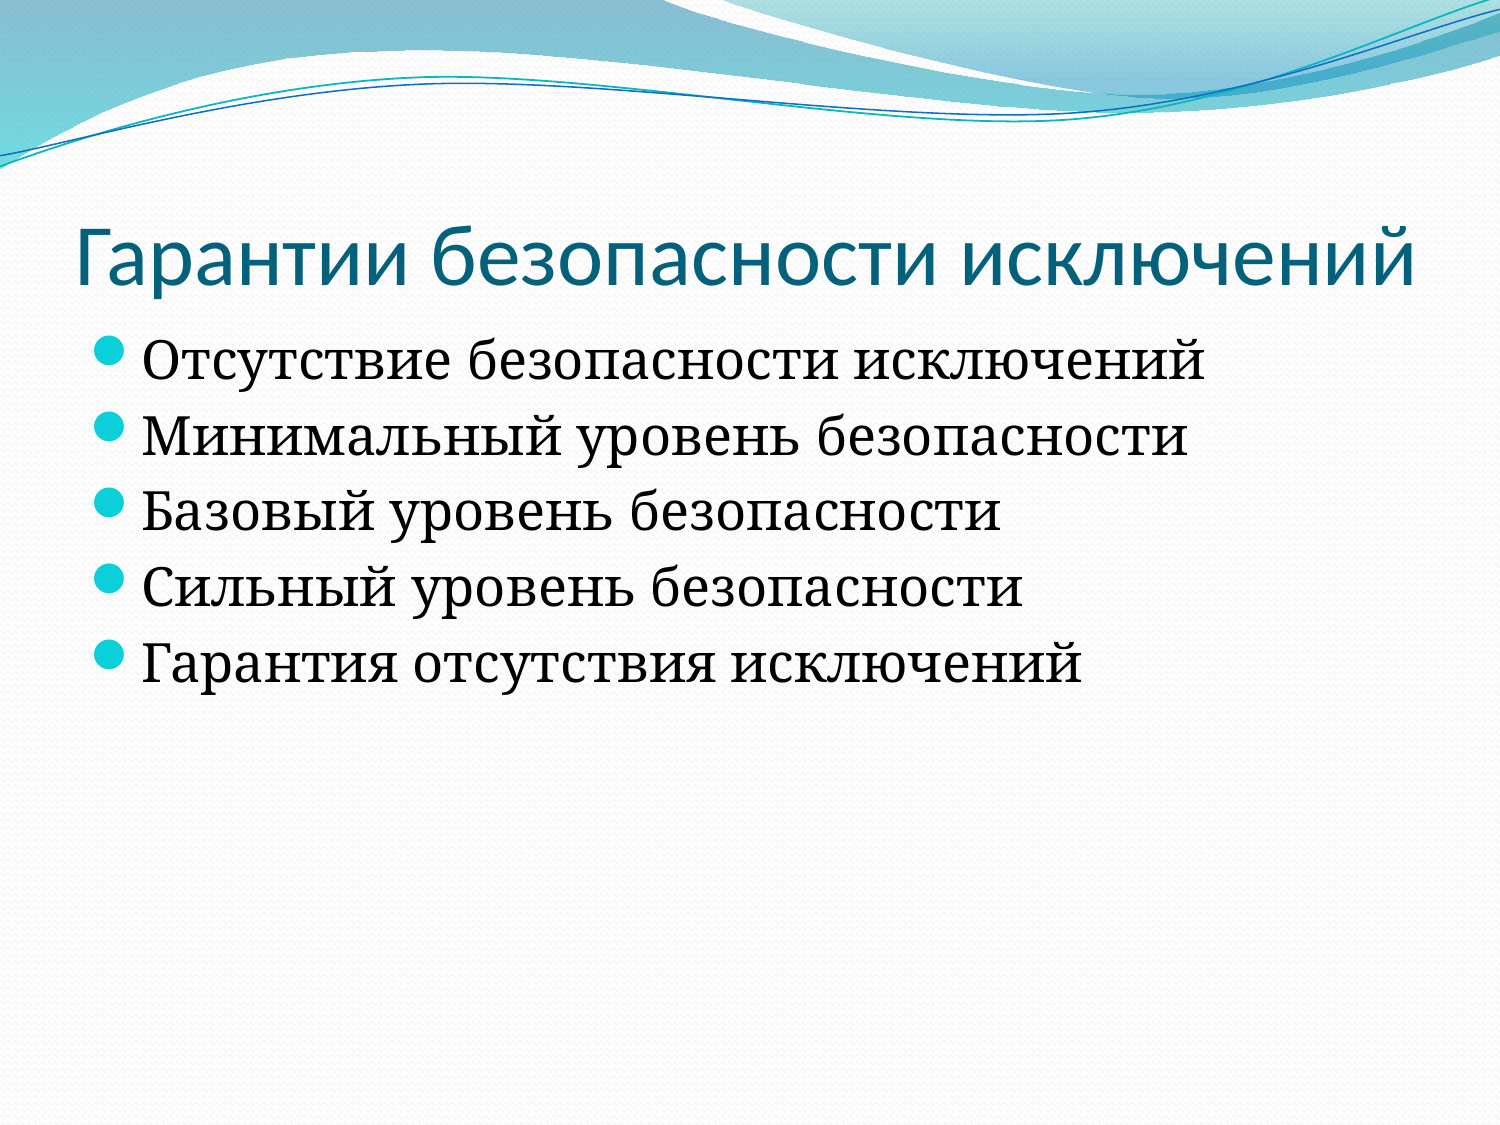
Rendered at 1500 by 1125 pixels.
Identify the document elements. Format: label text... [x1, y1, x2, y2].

title Гарантии безопасности исключений [75, 115, 1425, 303]
list Отсутствие безопасности исключений Минимальный уровень безопасности Базовый уровень безопасности Сильный уровень безопасности Гарантия отсутствия исключений [75, 317, 1425, 1038]
